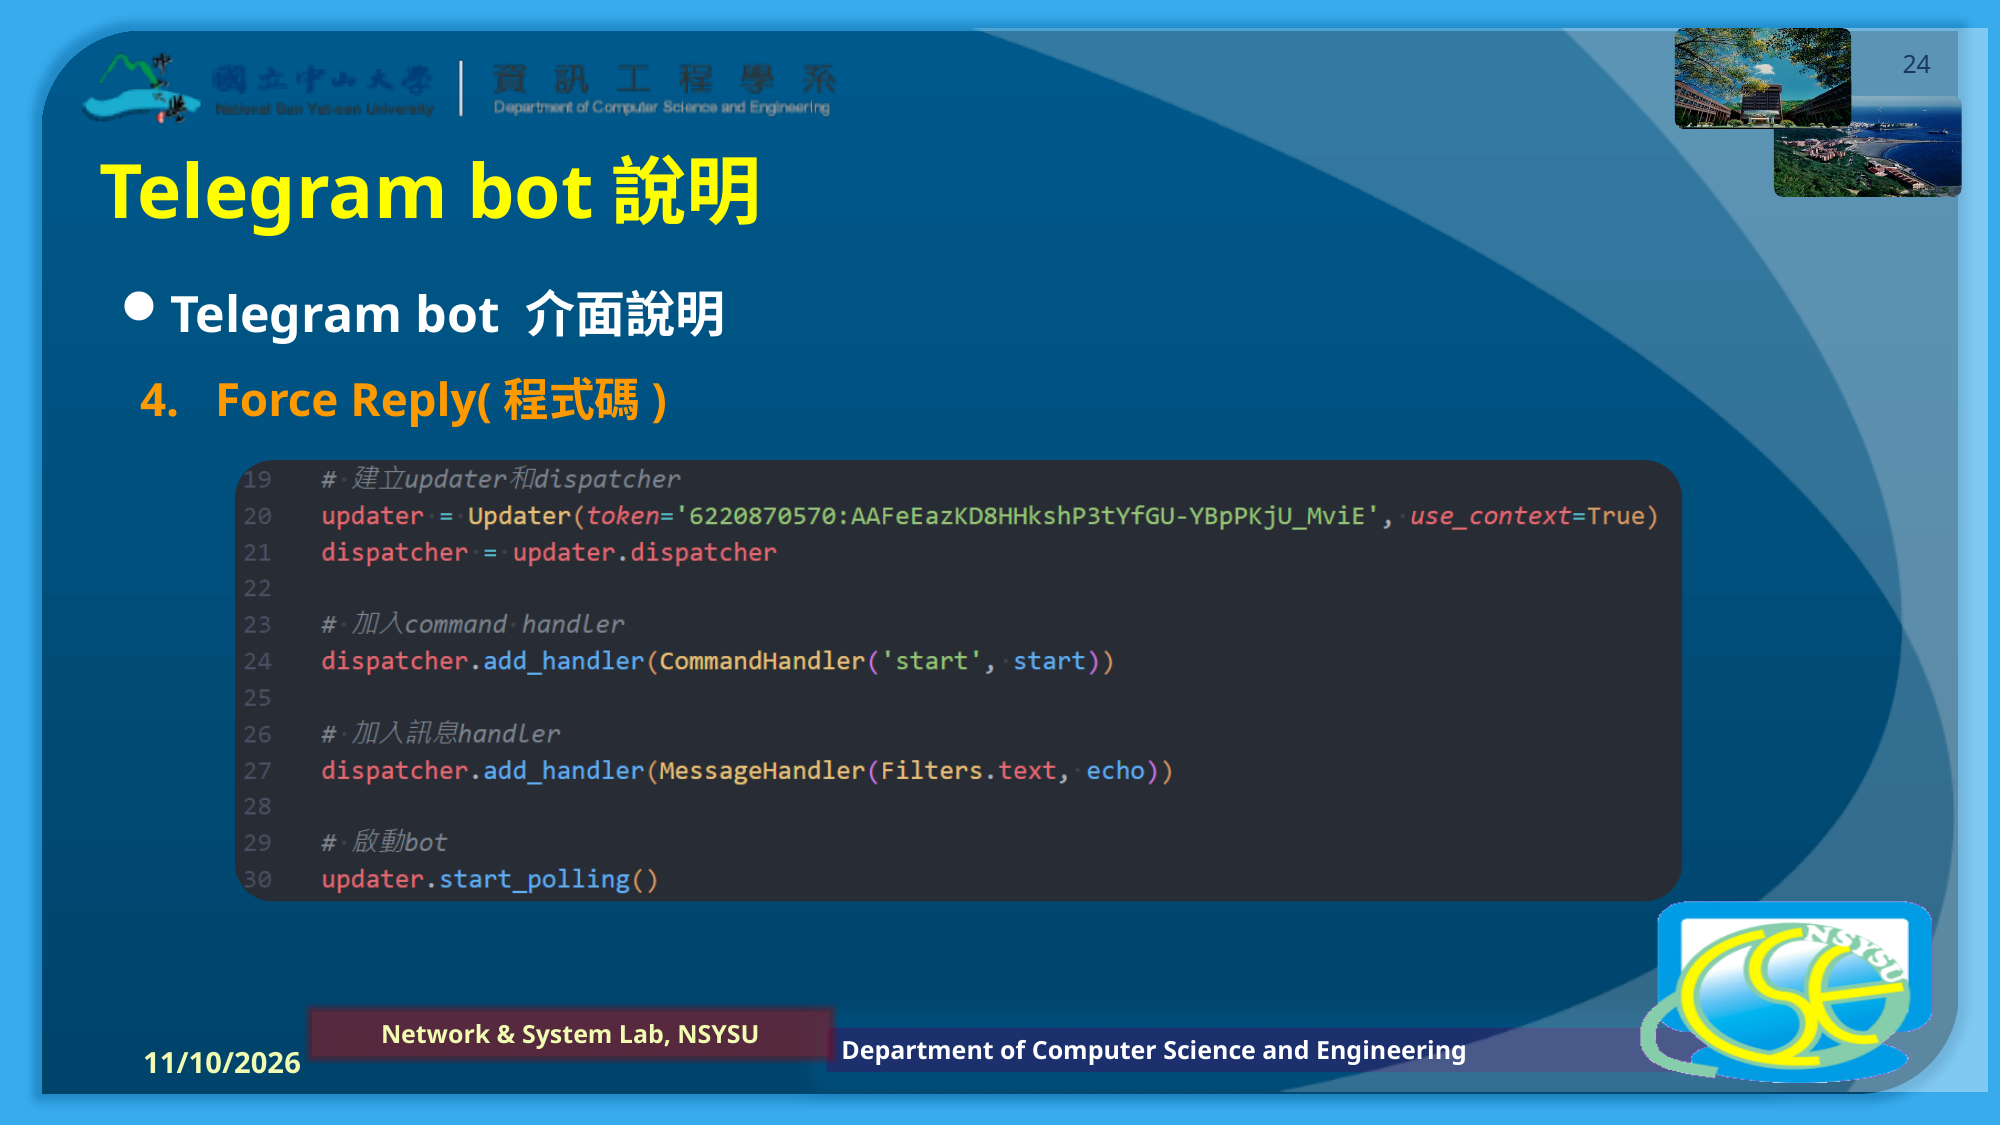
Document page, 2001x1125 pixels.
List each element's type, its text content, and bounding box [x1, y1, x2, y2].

list Telegram bot 介面說明 [59, 274, 1683, 335]
text_box Force Reply(程式碼) [50, 335, 1726, 434]
picture [22, 28, 1988, 1094]
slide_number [128, 1034, 541, 1094]
slide_number 23 [1838, 35, 1947, 96]
title Telegram bot說明 [84, 69, 1743, 242]
